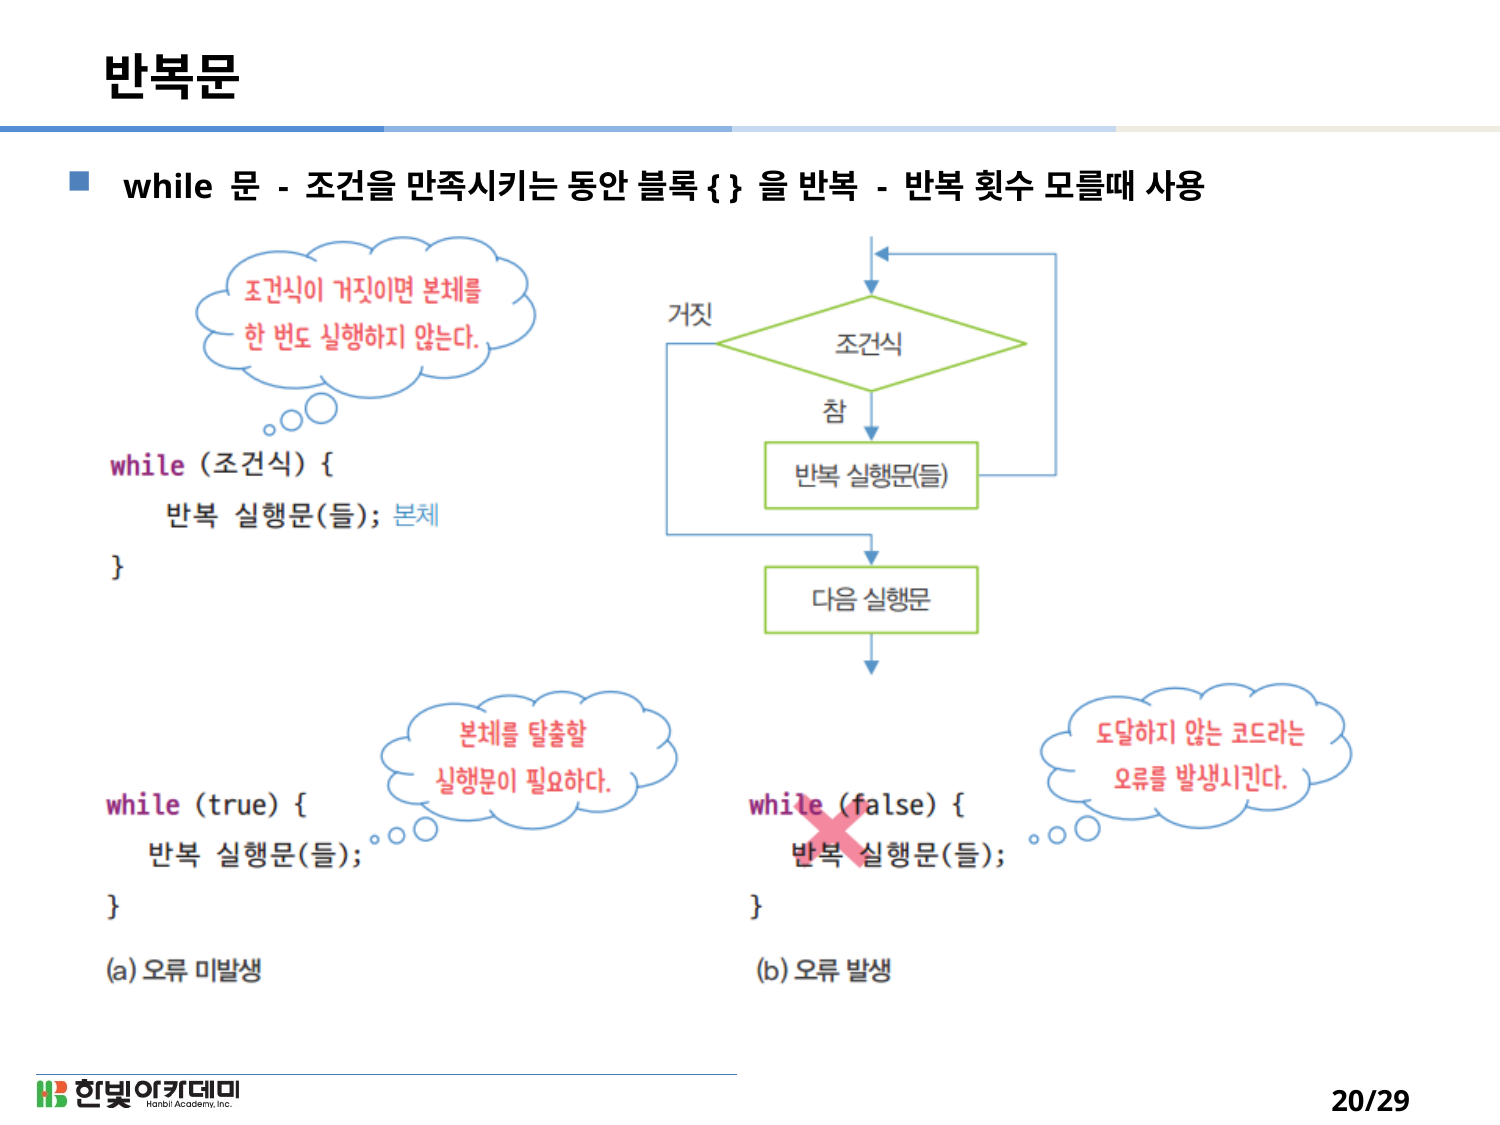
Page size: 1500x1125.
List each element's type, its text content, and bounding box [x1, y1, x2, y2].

picture [36, 1079, 239, 1108]
title 반복문 [88, 30, 1330, 121]
picture [100, 224, 1356, 988]
list while 문 - 조건을 만족시키는 동안 블록{ } 을 반복 - 반복 횟수 모를때 사용 [51, 137, 1436, 1060]
